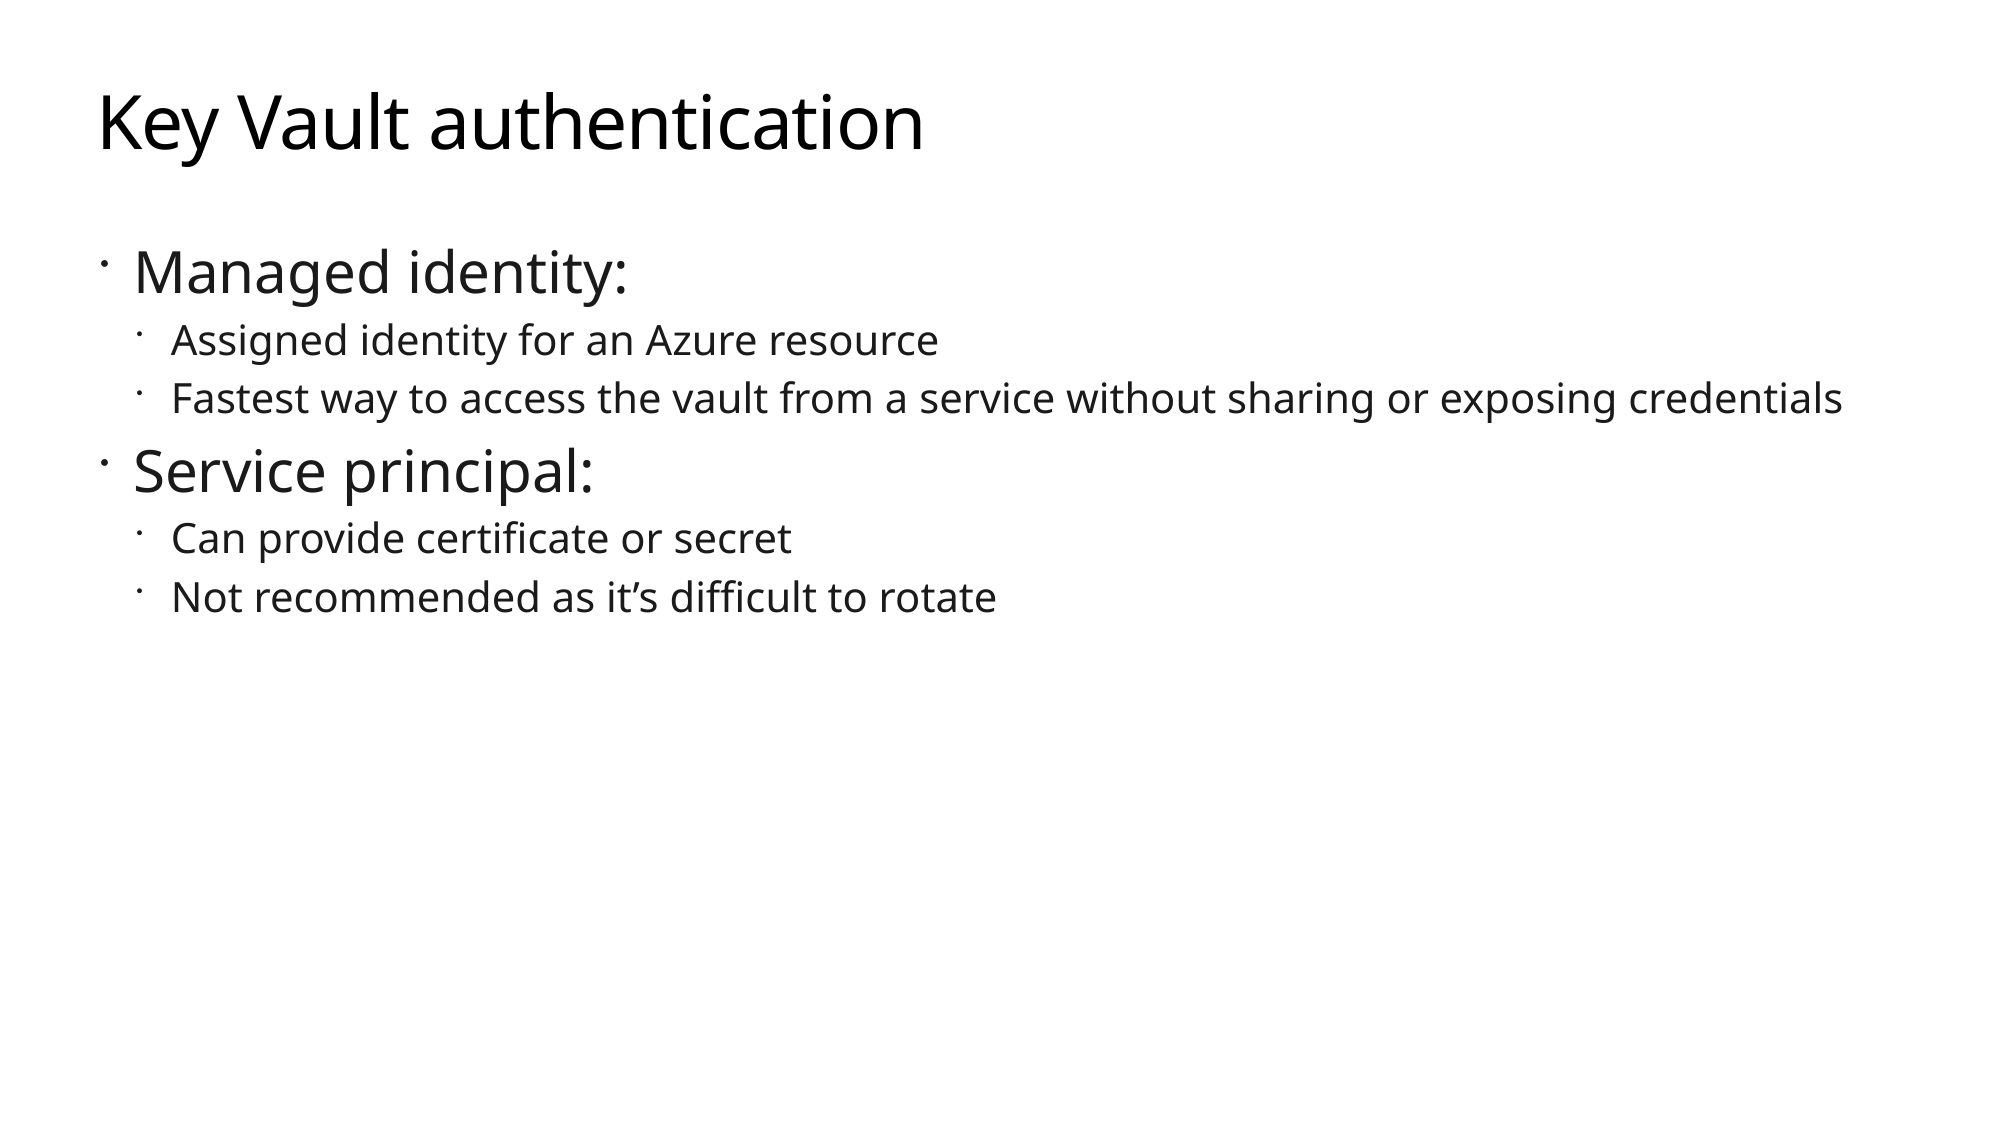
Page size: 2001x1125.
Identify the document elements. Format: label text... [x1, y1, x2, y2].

list Managed identity: Assigned identity for an Azure resource Fastest way to access the vault from a service without sharing or exposing credentials Service principal: Can provide certificate or secret Not recommended as it’s difficult to rotate [95, 235, 1904, 634]
title Key Vault authentication [96, 75, 1904, 166]
